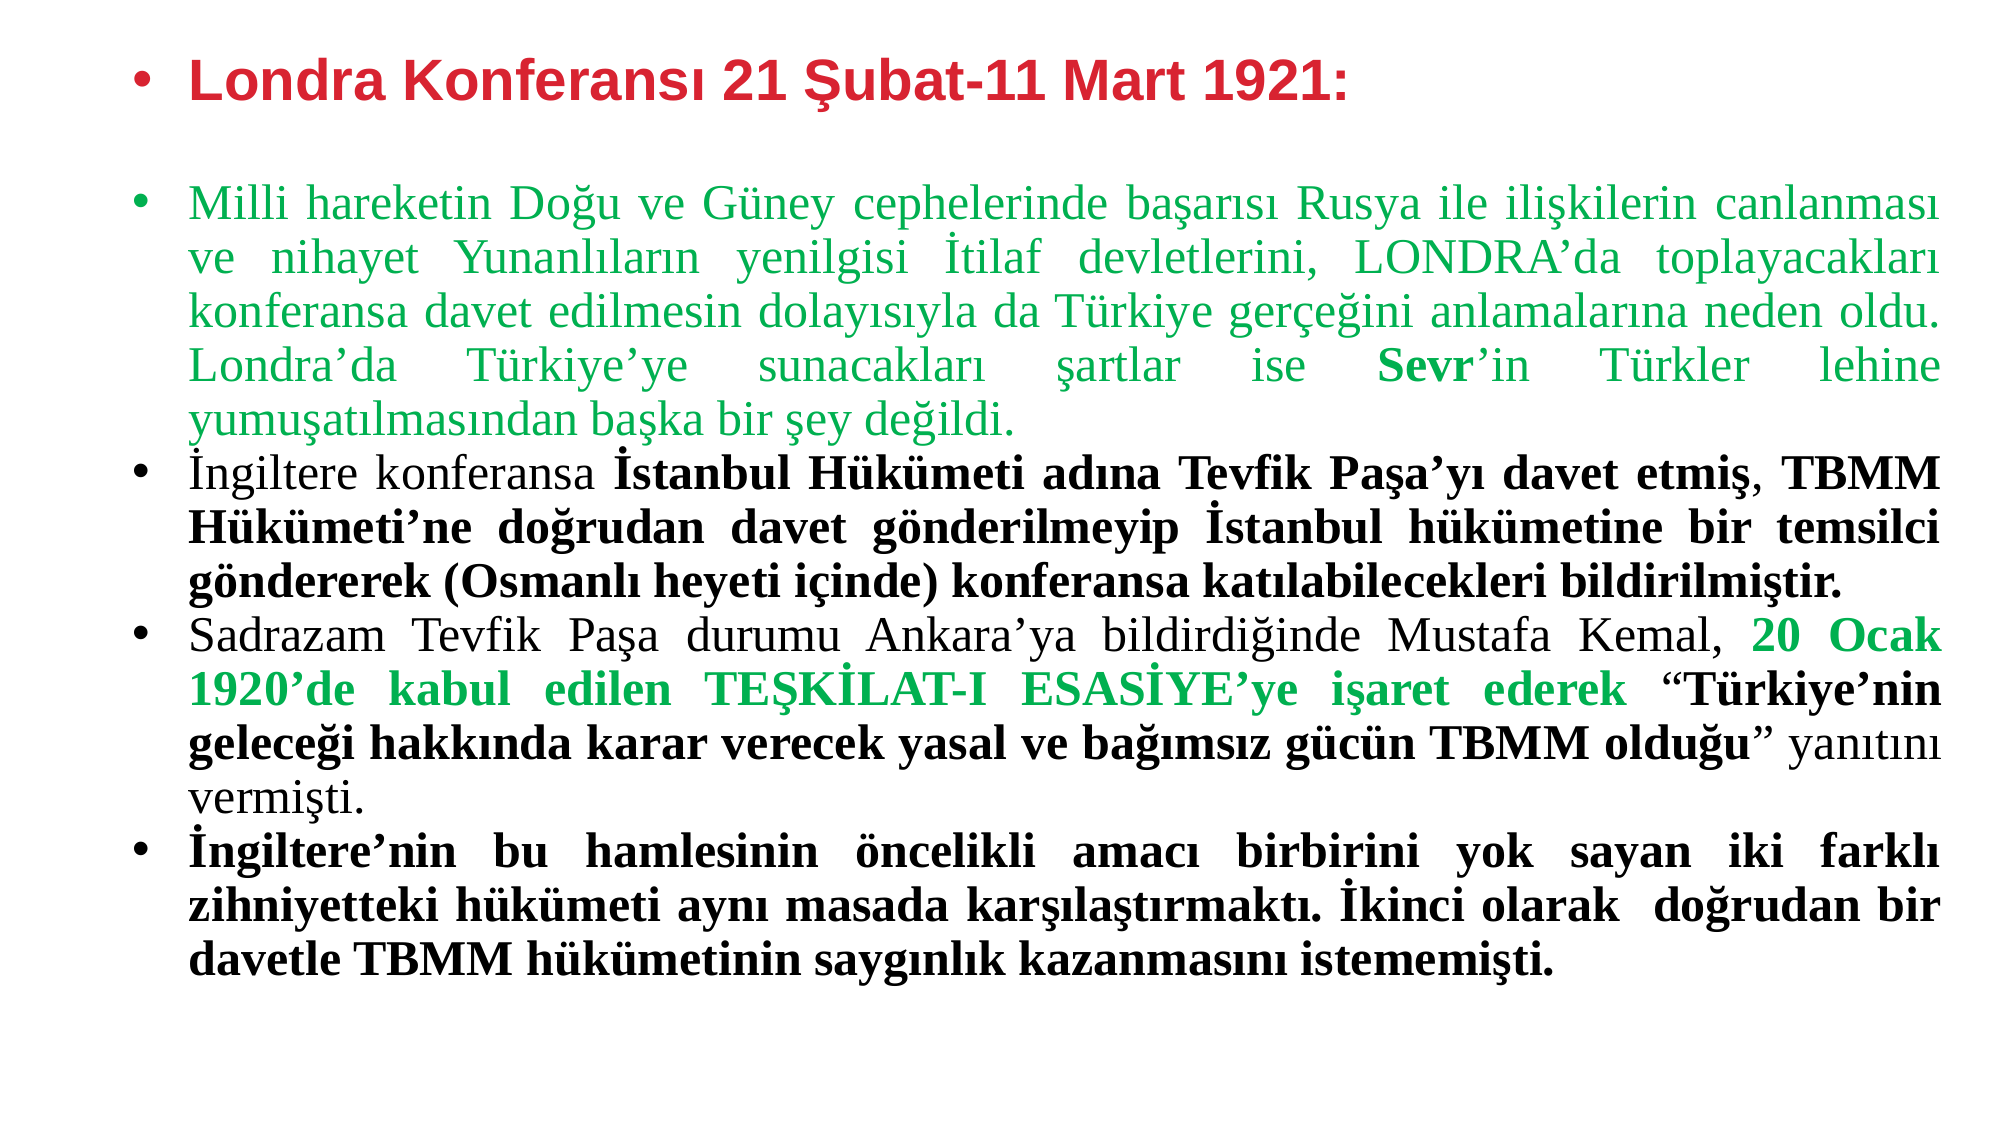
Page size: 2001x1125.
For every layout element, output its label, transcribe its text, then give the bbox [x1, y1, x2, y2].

text_box [694, 36, 2000, 122]
text_box Londra Konferansı 21 Şubat-11 Mart 1921: Milli hareketin Doğu ve Güney cephelerinde başarısı Rusya ile ilişkilerin canlanması ve nihayet Yunanlıların yenilgisi İtilaf devletlerini, LONDRA’da toplayacakları konferansa davet edilmesin dolayısıyla da Türkiye gerçeğini anlamalarına neden oldu. Londra’da Türkiye’ye sunacakları şartlar ise Sevr’in Türkler lehine yumuşatılmasından başka bir şey değildi. İngiltere konferansa İstanbul Hükümeti adına Tevfik Paşa’yı davet etmiş, TBMM Hükümeti’ne doğrudan davet gönderilmeyip İstanbul hükümetine bir temsilci göndererek (Osmanlı heyeti içinde) konferansa katılabilecekleri bildirilmiştir. Sadrazam Tevfik Paşa durumu Ankara’ya bildirdiğinde Mustafa Kemal, 20 Ocak 1920’de kabul edilen TEŞKİLAT-I ESASİYE’ye işaret ederek “Türkiye’nin geleceği hakkında karar verecek yasal ve bağımsız gücün TBMM olduğu” yanıtını vermişti. İngiltere’nin bu hamlesinin öncelikli amacı birbirini yok sayan iki farklı zihniyetteki hükümeti aynı masada karşılaştırmaktı. İkinci olarak doğrudan bir davetle TBMM hükümetinin saygınlık kazanmasını istememişti. [117, 42, 1957, 1018]
